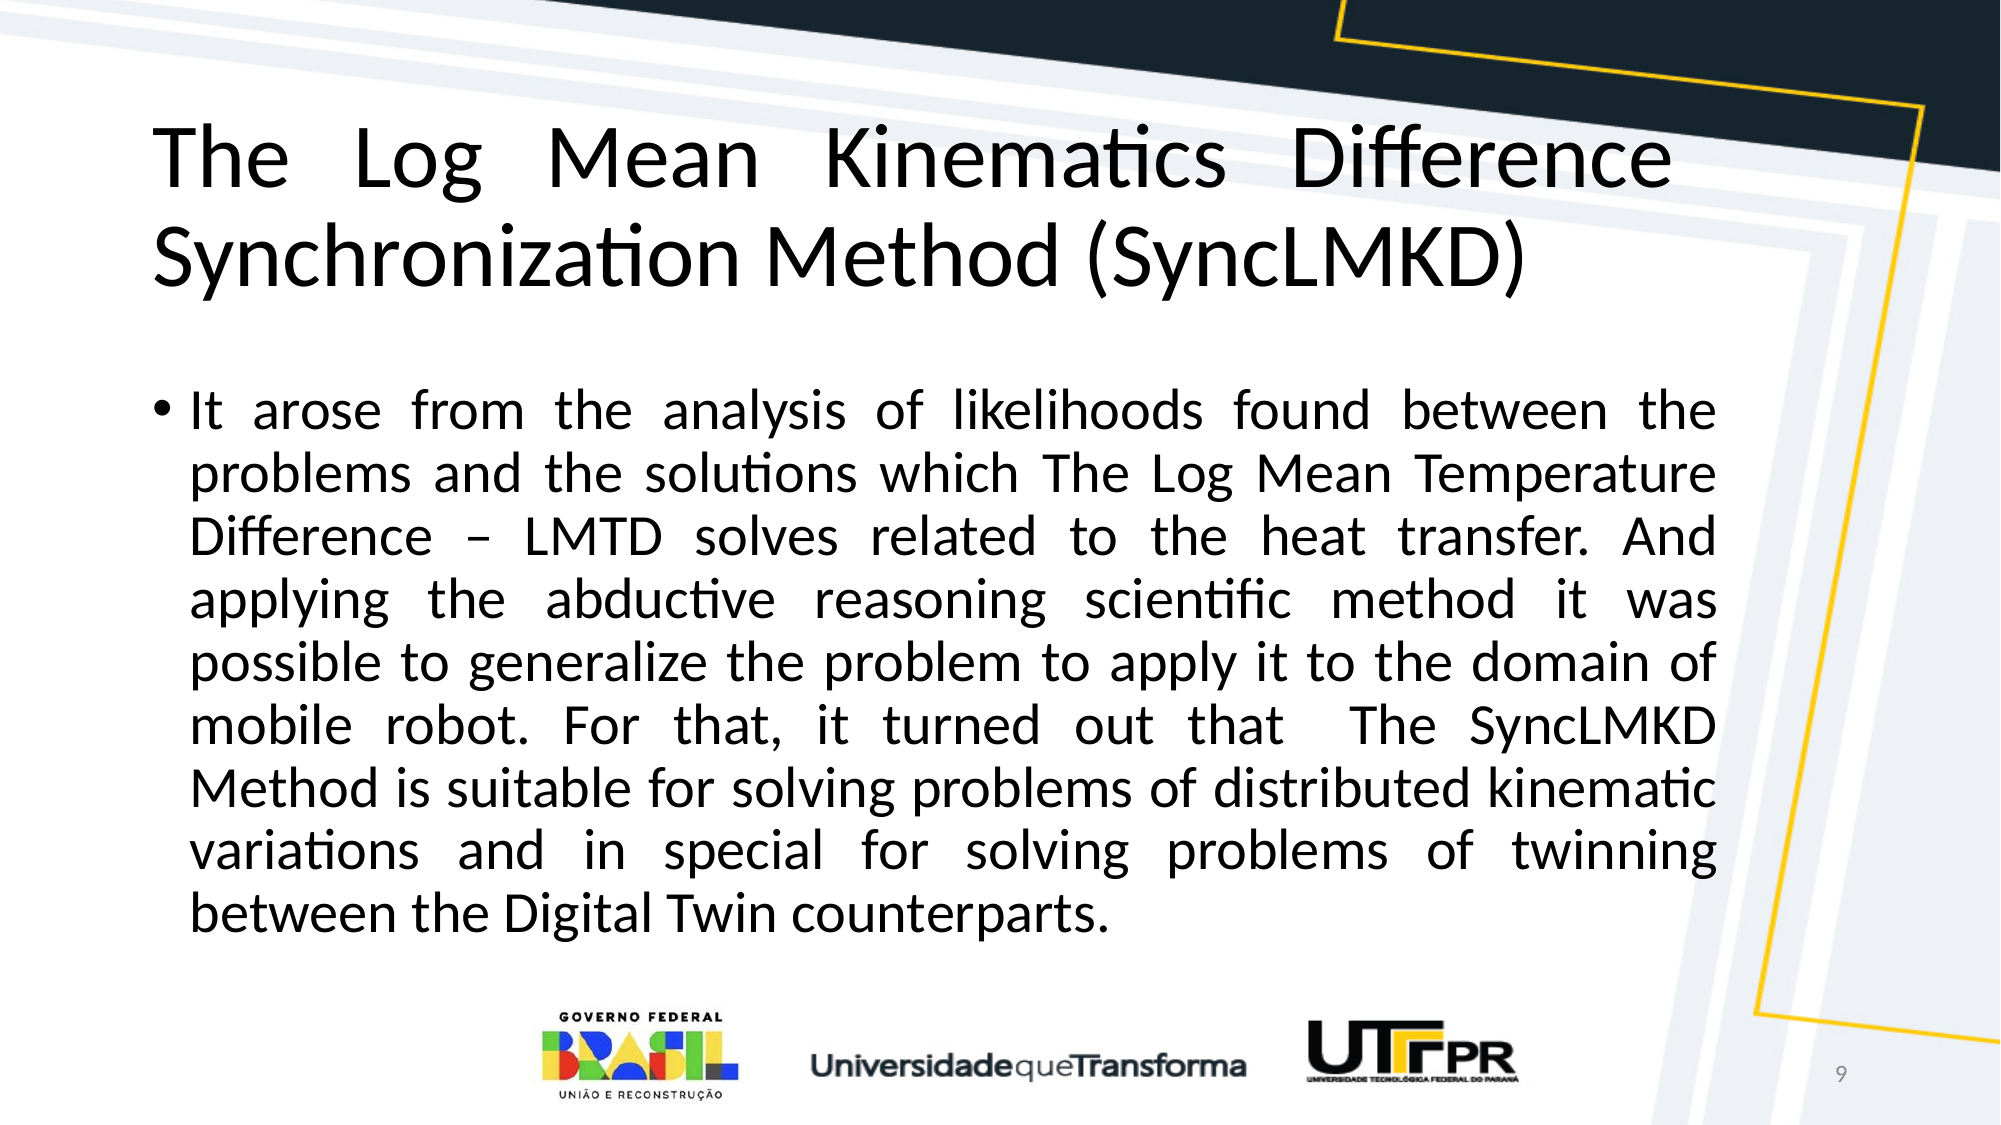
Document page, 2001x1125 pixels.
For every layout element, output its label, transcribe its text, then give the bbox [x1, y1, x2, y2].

slide_number 9 [1412, 1042, 1863, 1103]
picture [0, 0, 2001, 1125]
list It arose from the analysis of likelihoods found between the problems and the solutions which The Log Mean Temperature Difference – LMTD solves related to the heat transfer. And applying the abductive reasoning scientific method it was possible to generalize the problem to apply it to the domain of mobile robot. For that, it turned out that The SyncLMKD Method is suitable for solving problems of distributed kinematic variations and in special for solving problems of twinning between the Digital Twin counterparts. [137, 372, 1734, 1014]
title The Log Mean Kinematics Difference Synchronization Method (SyncLMKD) [137, 98, 1692, 317]
